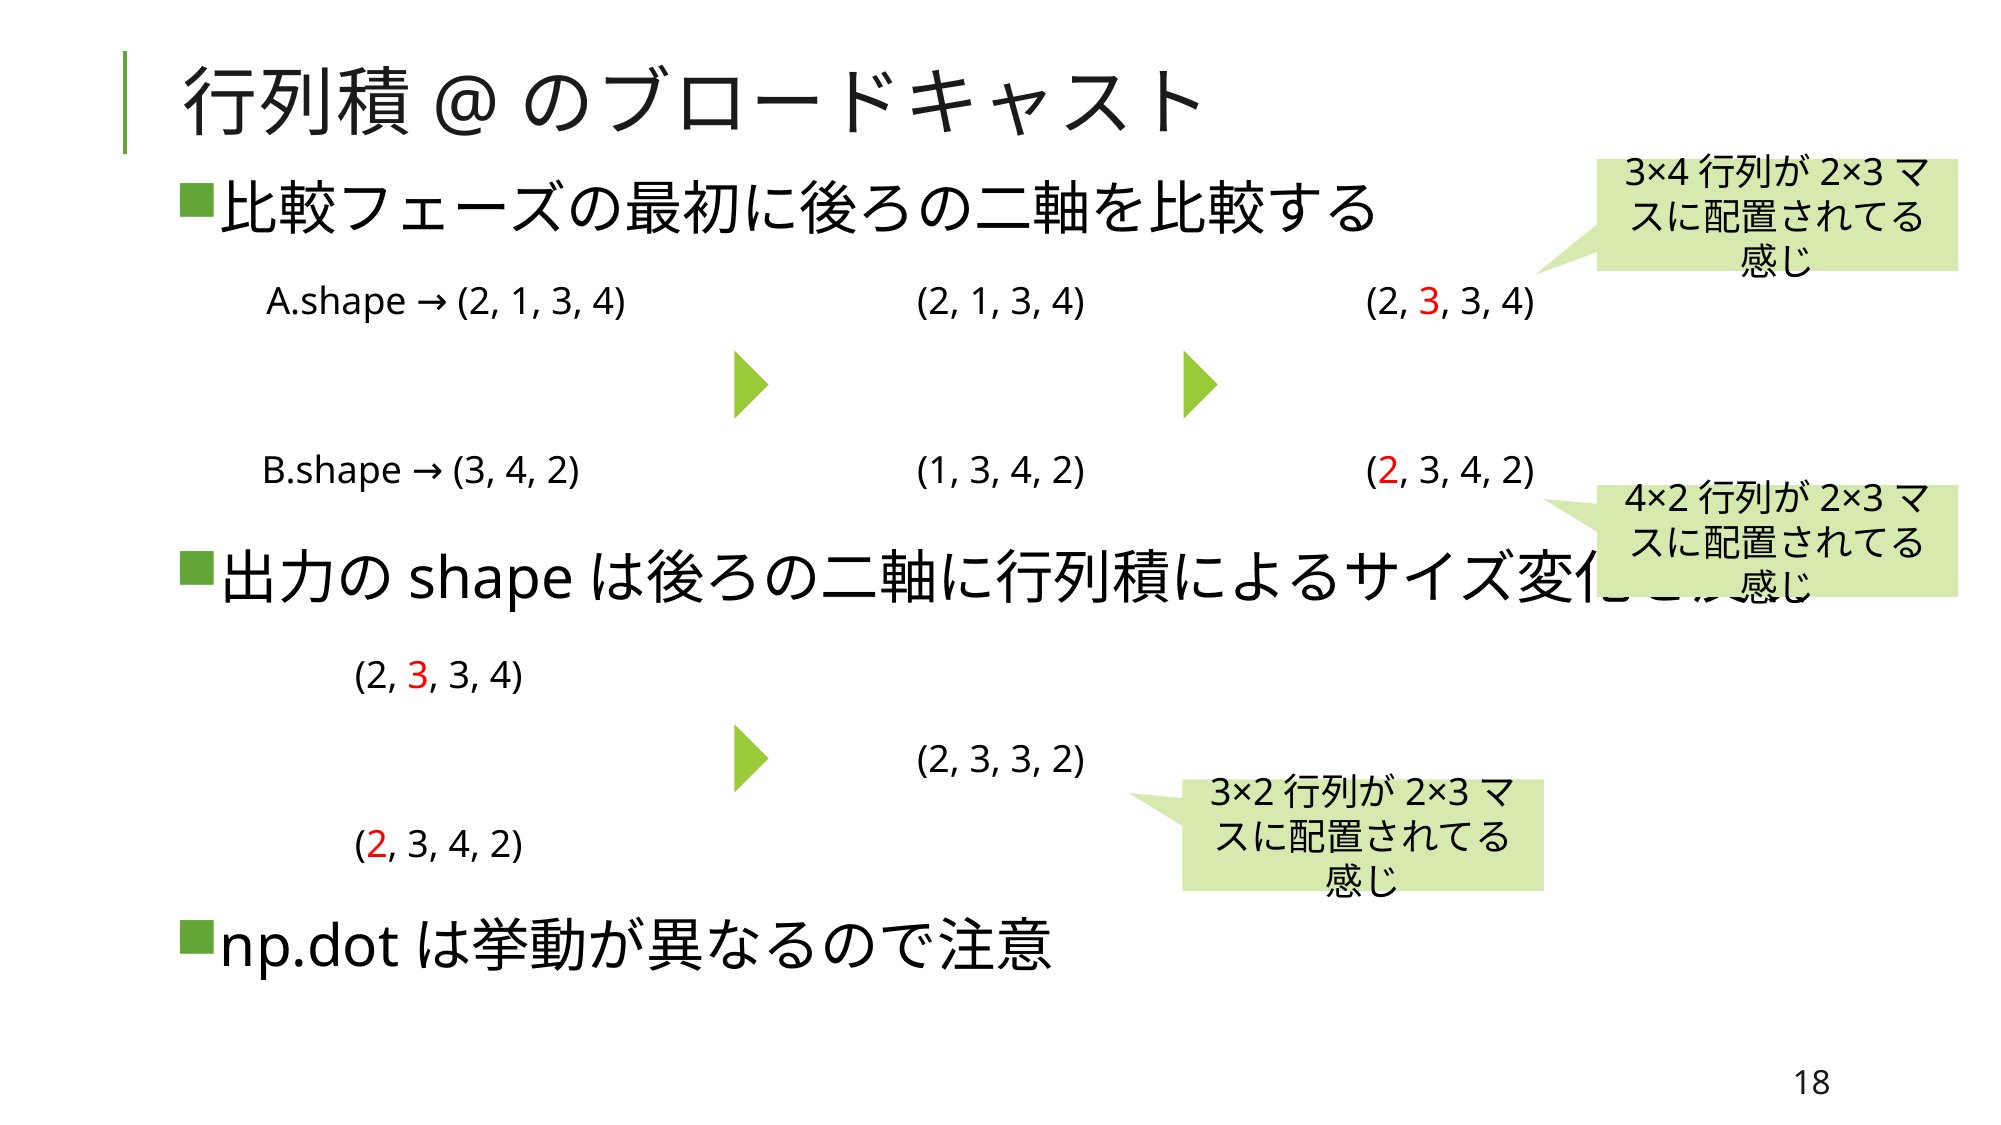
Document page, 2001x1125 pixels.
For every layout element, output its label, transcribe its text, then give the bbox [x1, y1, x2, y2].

text_box (2, 3, 4, 2) [340, 812, 538, 873]
text_box [731, 719, 772, 798]
text_box 3×4行列が2×3マスに配置されてる感じ [1540, 157, 1960, 273]
text_box (2, 3, 3, 4) [340, 643, 538, 703]
text_box 4×2行列が2×3マスに配置されてる感じ [1542, 483, 1960, 599]
text_box (2, 3, 4, 2) [1351, 439, 1550, 499]
text_box [1181, 345, 1221, 424]
text_box (2, 3, 3, 2) [902, 728, 1100, 788]
slide_number 18 [1777, 1061, 1938, 1107]
title 行列積@のブロードキャスト [168, 53, 1832, 163]
text_box (2, 1, 3, 4) [902, 269, 1100, 330]
text_box 3×2行列が2×3マスに配置されてる感じ [1127, 778, 1546, 893]
text_box (2, 3, 3, 4) [1351, 269, 1550, 330]
text_box B.shape → (3, 4, 2) [246, 439, 595, 499]
text_box A.shape → (2, 1, 3, 4) [251, 269, 641, 330]
text_box [731, 345, 772, 424]
list 比較フェーズの最初に後ろの二軸を比較する 出力のshapeは後ろの二軸に行列積によるサイズ変化を反映 np.dotは挙動が異なるので注意 [168, 171, 1832, 1035]
text_box (1, 3, 4, 2) [902, 439, 1100, 499]
